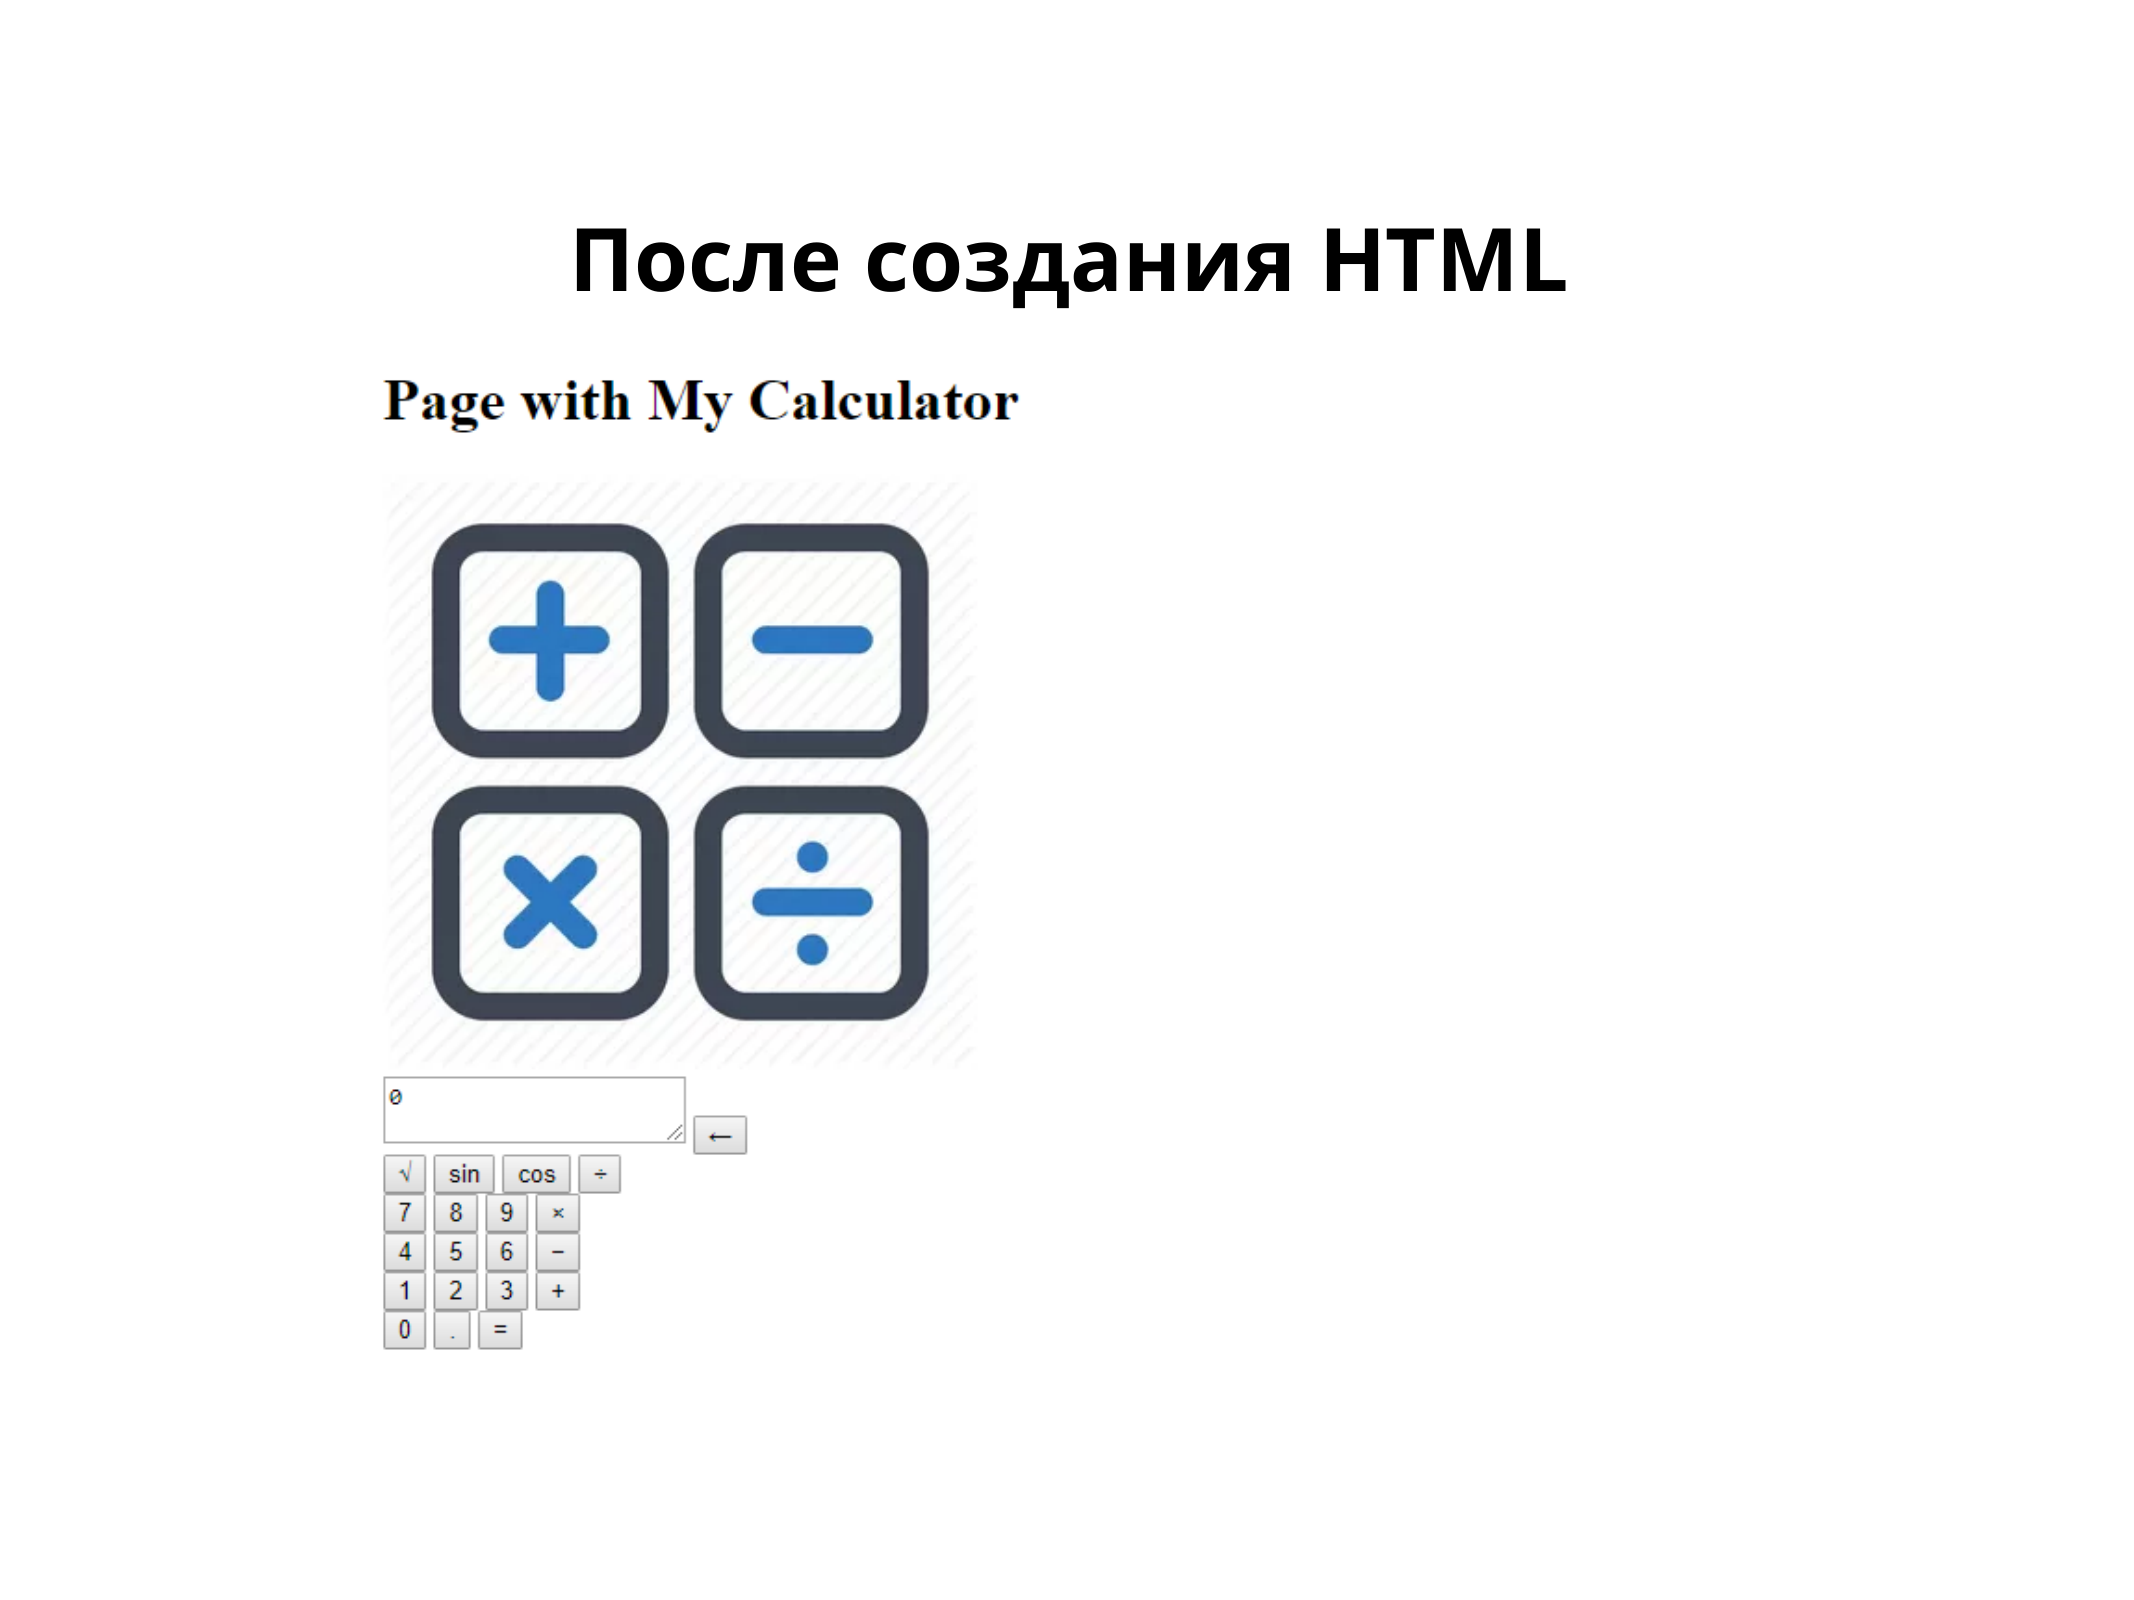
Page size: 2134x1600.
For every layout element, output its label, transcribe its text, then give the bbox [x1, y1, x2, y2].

text_box После создания HTML [560, 196, 1578, 318]
picture [369, 327, 1859, 1413]
